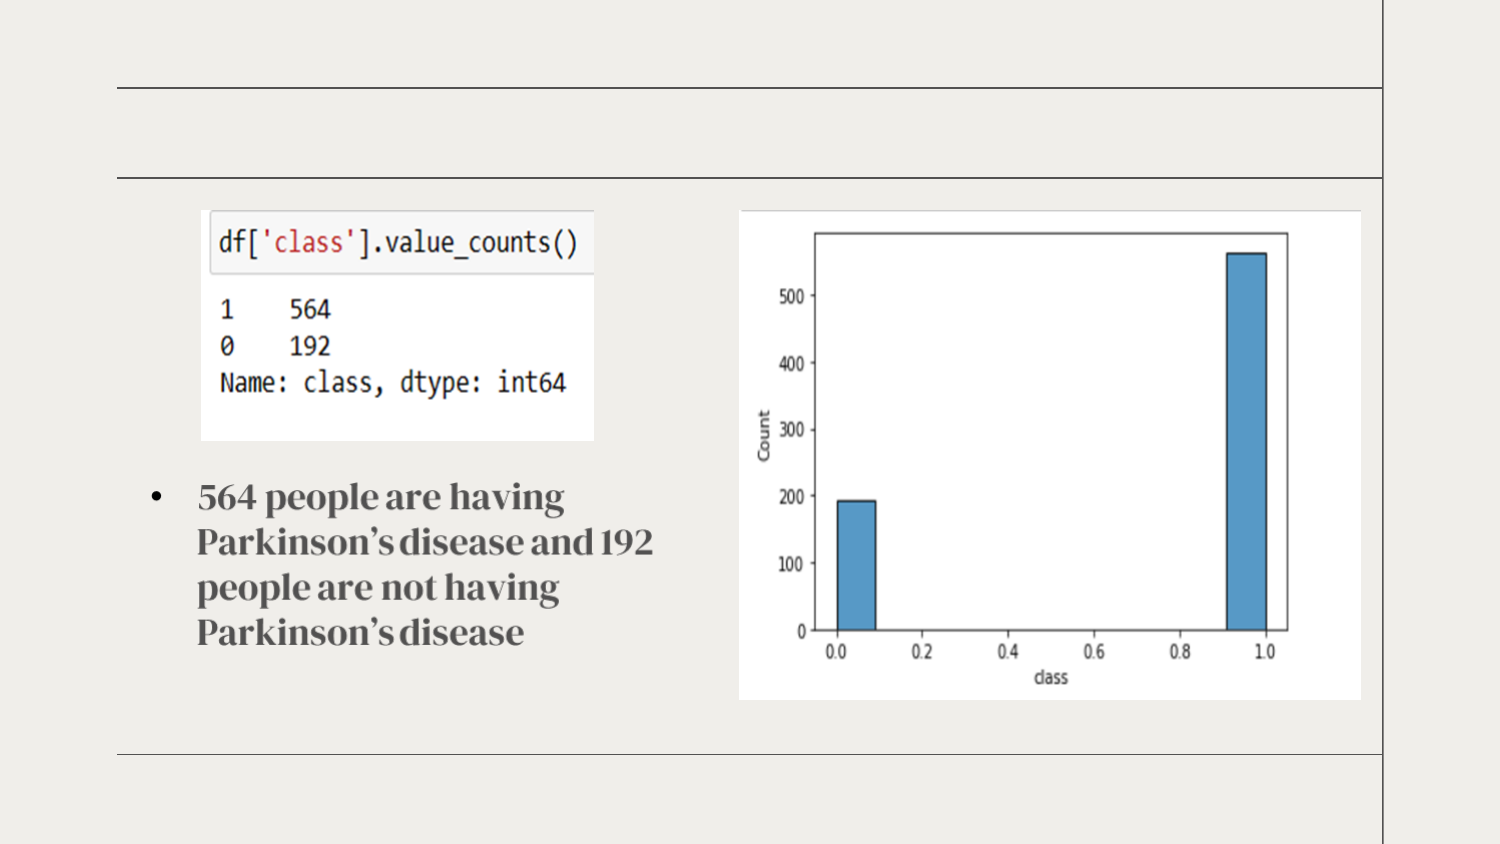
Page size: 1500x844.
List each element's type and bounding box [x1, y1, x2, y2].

picture [200, 210, 594, 442]
picture [128, 210, 1361, 701]
